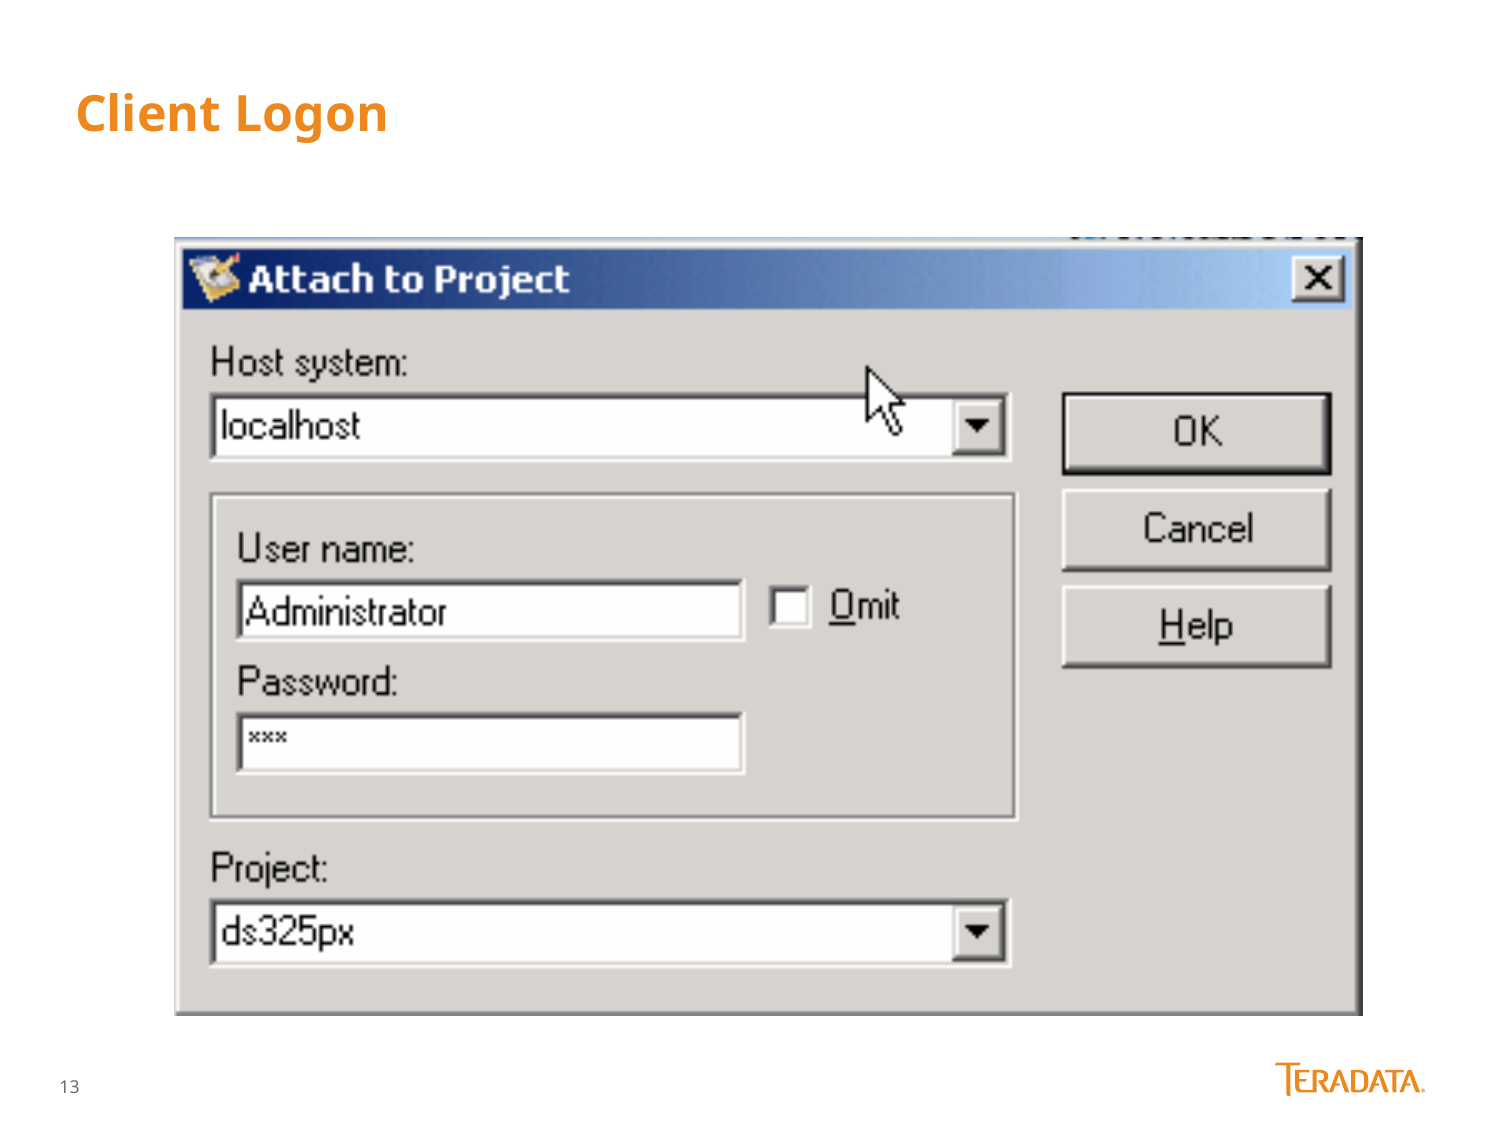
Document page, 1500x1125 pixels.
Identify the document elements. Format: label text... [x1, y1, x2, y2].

picture [174, 237, 1363, 1017]
title Client Logon [75, 27, 1425, 143]
